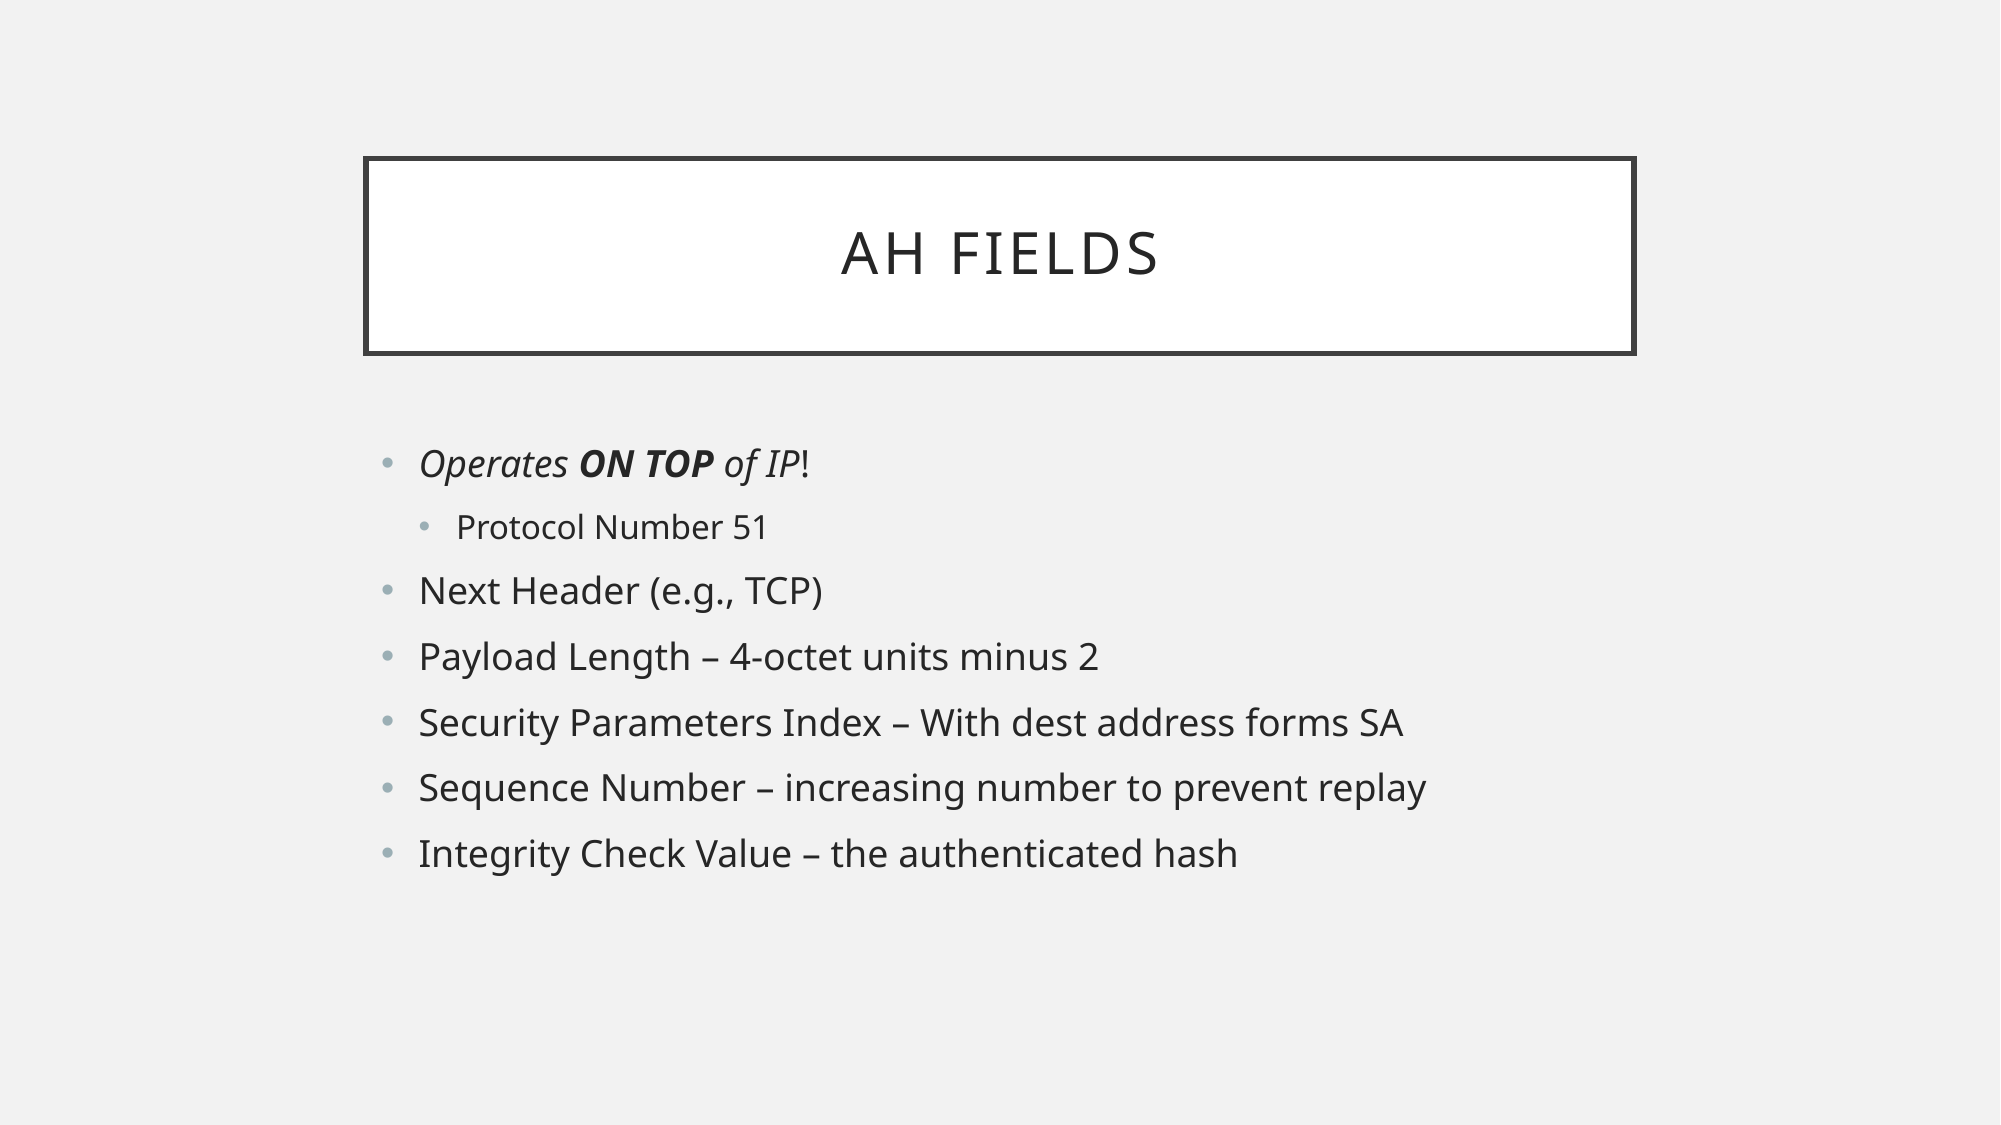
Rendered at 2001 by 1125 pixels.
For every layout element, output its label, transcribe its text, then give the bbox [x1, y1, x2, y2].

list Operates ON TOP of IP! Protocol Number 51 Next Header (e.g., TCP) Payload Length – 4-octet units minus 2 Security Parameters Index – With dest address forms SA Sequence Number – increasing number to prevent replay Integrity Check Value – the authenticated hash [366, 432, 1634, 942]
title AH Fields [363, 156, 1637, 356]
